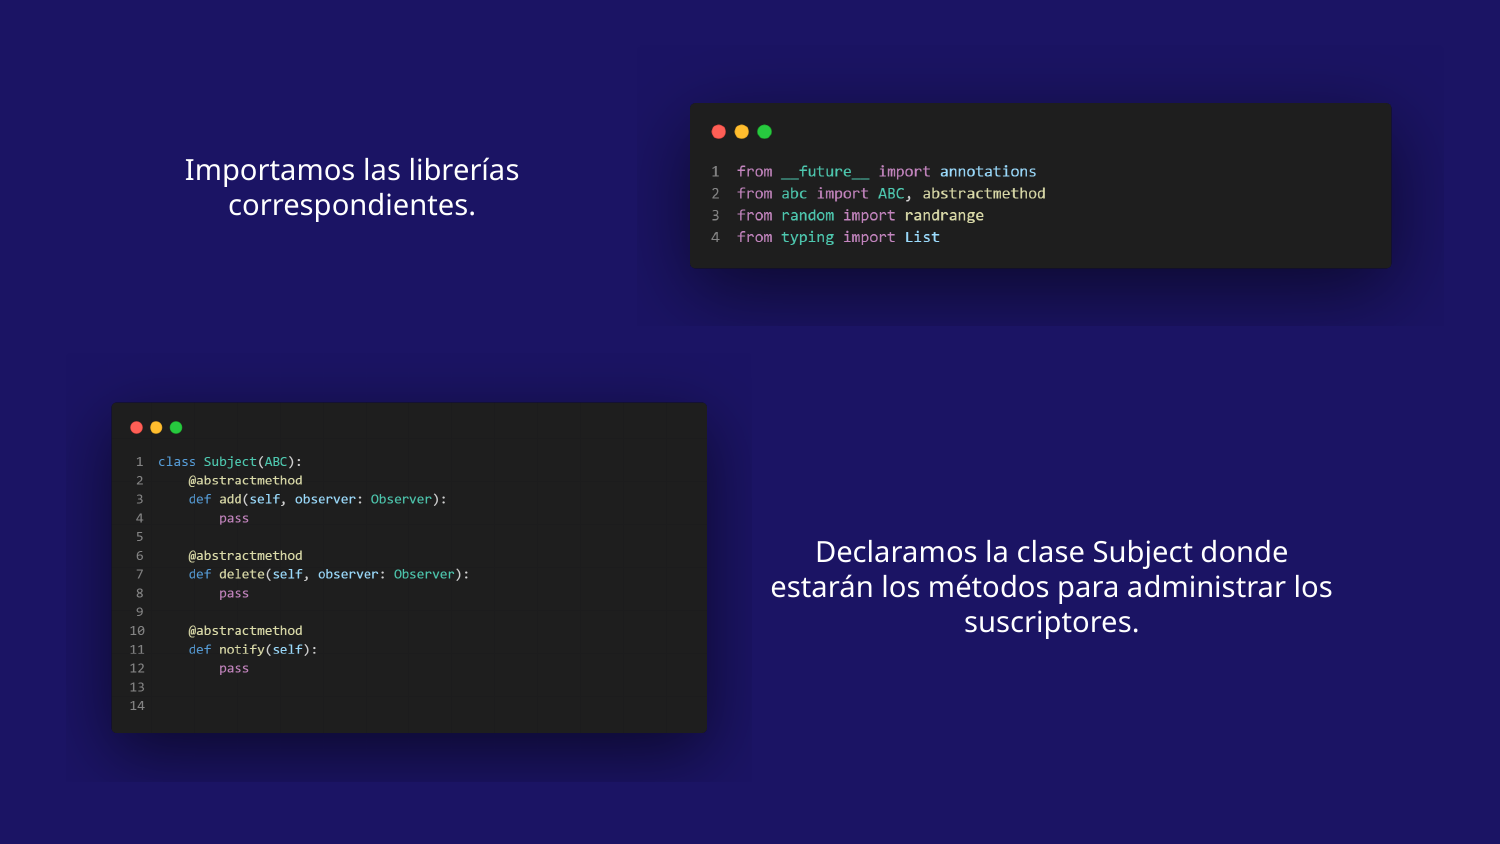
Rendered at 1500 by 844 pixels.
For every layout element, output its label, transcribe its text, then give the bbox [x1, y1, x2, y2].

picture [637, 45, 1445, 326]
text_box Declaramos la clase Subject donde estarán los métodos para administrar los suscriptores. [757, 518, 1349, 617]
subtitle Importamos las librerías correspondientes. [66, 136, 632, 235]
picture [66, 353, 753, 783]
